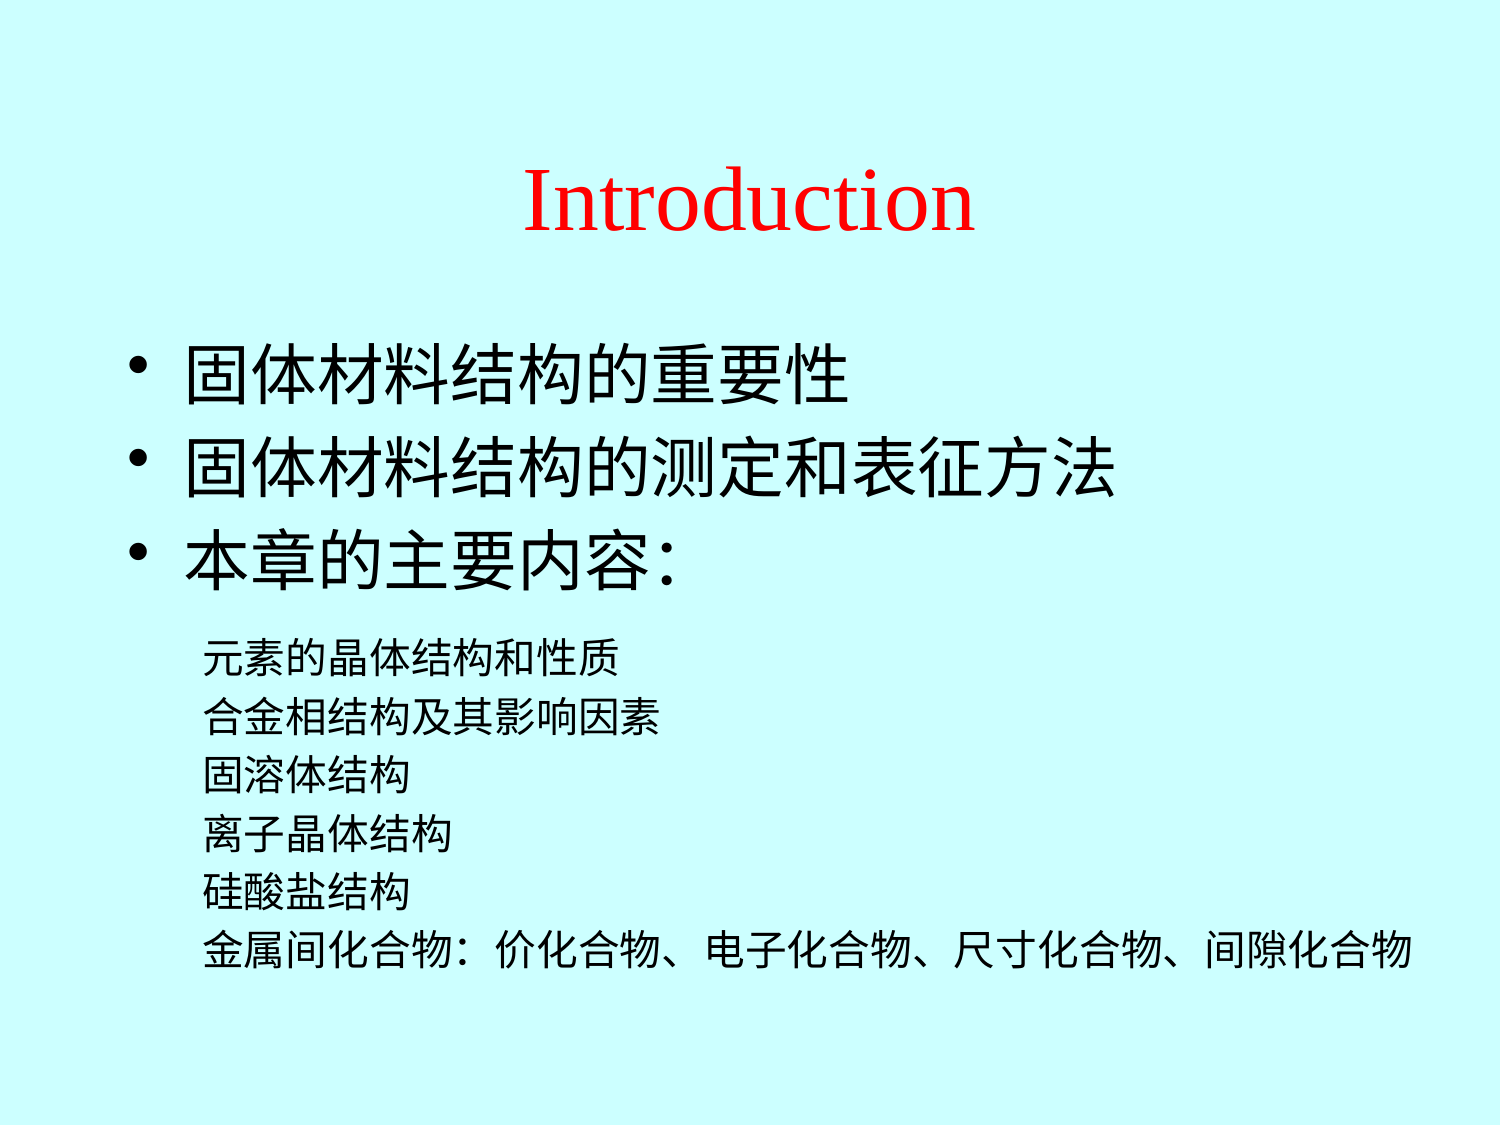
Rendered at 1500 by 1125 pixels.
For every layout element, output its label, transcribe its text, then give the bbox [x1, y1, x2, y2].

title Introduction [112, 99, 1388, 288]
list 固体材料结构的重要性 固体材料结构的测定和表征方法 本章的主要内容： 元素的晶体结构和性质 合金相结构及其影响因素 固溶体结构 离子晶体结构 硅酸盐结构 金属间化合物：价化合物、电子化合物、尺寸化合物、间隙化合物 [112, 324, 1436, 1000]
